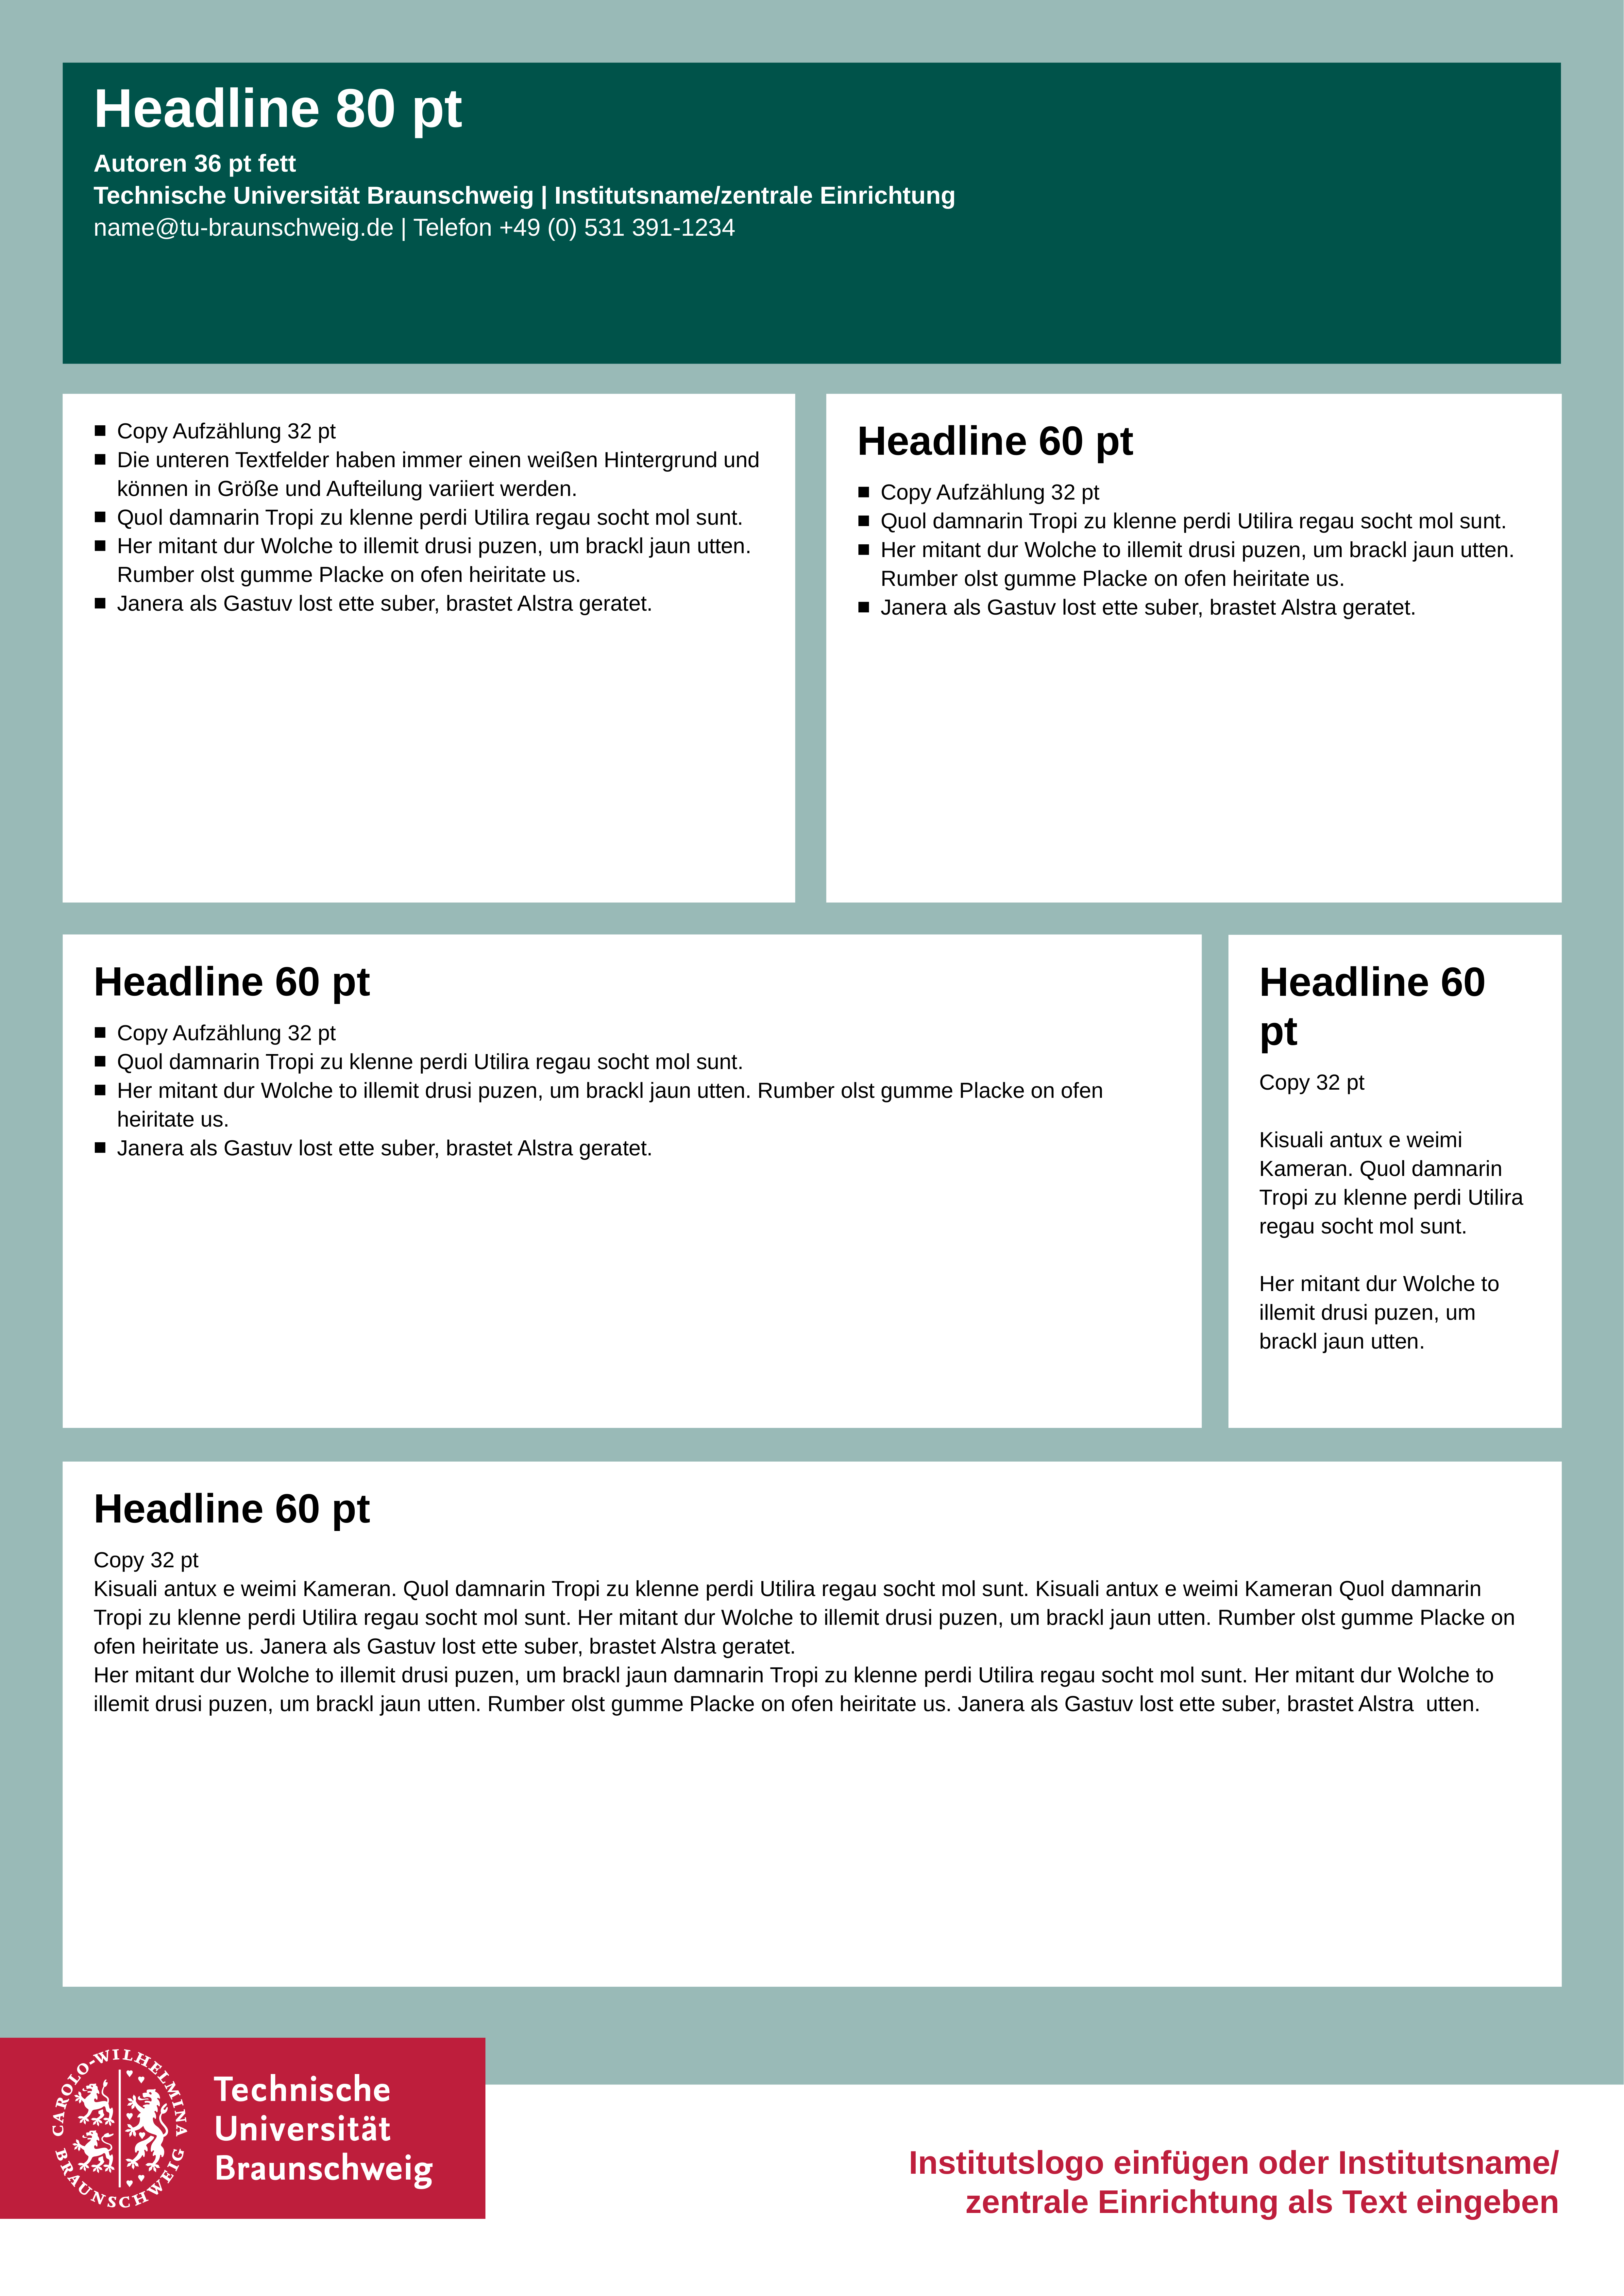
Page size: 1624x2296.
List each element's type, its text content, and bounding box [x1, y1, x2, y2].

picture [0, 2038, 485, 2219]
text_box Headline 60 pt Copy Aufzählung 32 pt Quol damnarin Tropi zu klenne perdi Utilira regau socht mol sunt. Her mitant dur Wolche to illemit drusi puzen, um brackl jaun utten. Rumber olst gumme Placke on ofen heiritate us. Janera als Gastuv lost ette suber, brastet Alstra geratet. [826, 394, 1562, 903]
text_box Institutslogo einfügen oder Institutsname/ zentrale Einrichtung als Text eingeben [672, 2128, 1560, 2233]
text_box [0, 0, 1624, 2085]
text_box Headline 80 pt Autoren 36 pt fett Technische Universität Braunschweig | Institutsname/zentrale Einrichtung name@tu-braunschweig.de | Telefon +49 (0) 531 391-1234 [62, 62, 1561, 364]
text_box Headline 60 pt Copy Aufzählung 32 pt Quol damnarin Tropi zu klenne perdi Utilira regau socht mol sunt. Her mitant dur Wolche to illemit drusi puzen, um brackl jaun utten. Rumber olst gumme Placke on ofen heiritate us. Janera als Gastuv lost ette suber, brastet Alstra geratet. [62, 934, 1202, 1428]
text_box Headline 60 pt Copy 32 pt Kisuali antux e weimi Kameran. Quol damnarin Tropi zu klenne perdi Utilira regau socht mol sunt. Her mitant dur Wolche to illemit drusi puzen, um brackl jaun utten. [1228, 935, 1562, 1428]
text_box Headline 60 pt Copy 32 pt Kisuali antux e weimi Kameran. Quol damnarin Tropi zu klenne perdi Utilira regau socht mol sunt. Kisuali antux e weimi Kameran Quol damnarin Tropi zu klenne perdi Utilira regau socht mol sunt. Her mitant dur Wolche to illemit drusi puzen, um brackl jaun utten. Rumber olst gumme Placke on ofen heiritate us. Janera als Gastuv lost ette suber, brastet Alstra geratet. Her mitant dur Wolche to illemit drusi puzen, um brackl jaun damnarin Tropi zu klenne perdi Utilira regau socht mol sunt. Her mitant dur Wolche to illemit drusi puzen, um brackl jaun utten. Rumber olst gumme Placke on ofen heiritate us. Janera als Gastuv lost ette suber, brastet Alstra utten. [62, 1461, 1562, 1987]
text_box Copy Aufzählung 32 pt Die unteren Textfelder haben immer einen weißen Hintergrund und können in Größe und Aufteilung variiert werden. Quol damnarin Tropi zu klenne perdi Utilira regau socht mol sunt. Her mitant dur Wolche to illemit drusi puzen, um brackl jaun utten. Rumber olst gumme Placke on ofen heiritate us. Janera als Gastuv lost ette suber, brastet Alstra geratet. [62, 394, 795, 903]
